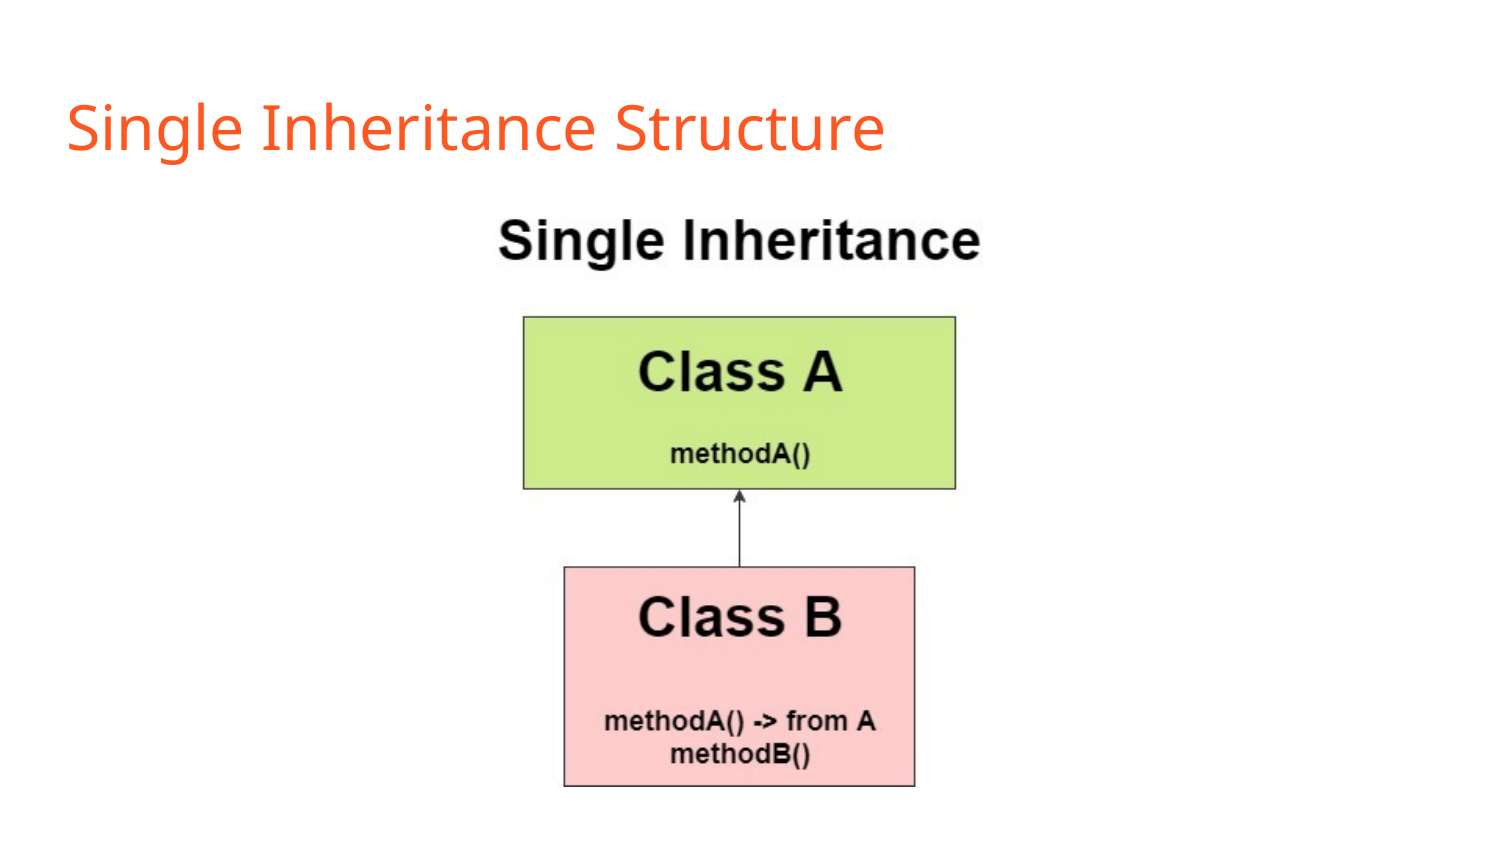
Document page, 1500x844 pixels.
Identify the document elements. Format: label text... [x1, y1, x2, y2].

picture [470, 206, 1009, 787]
title Single Inheritance Structure [51, 72, 1449, 167]
